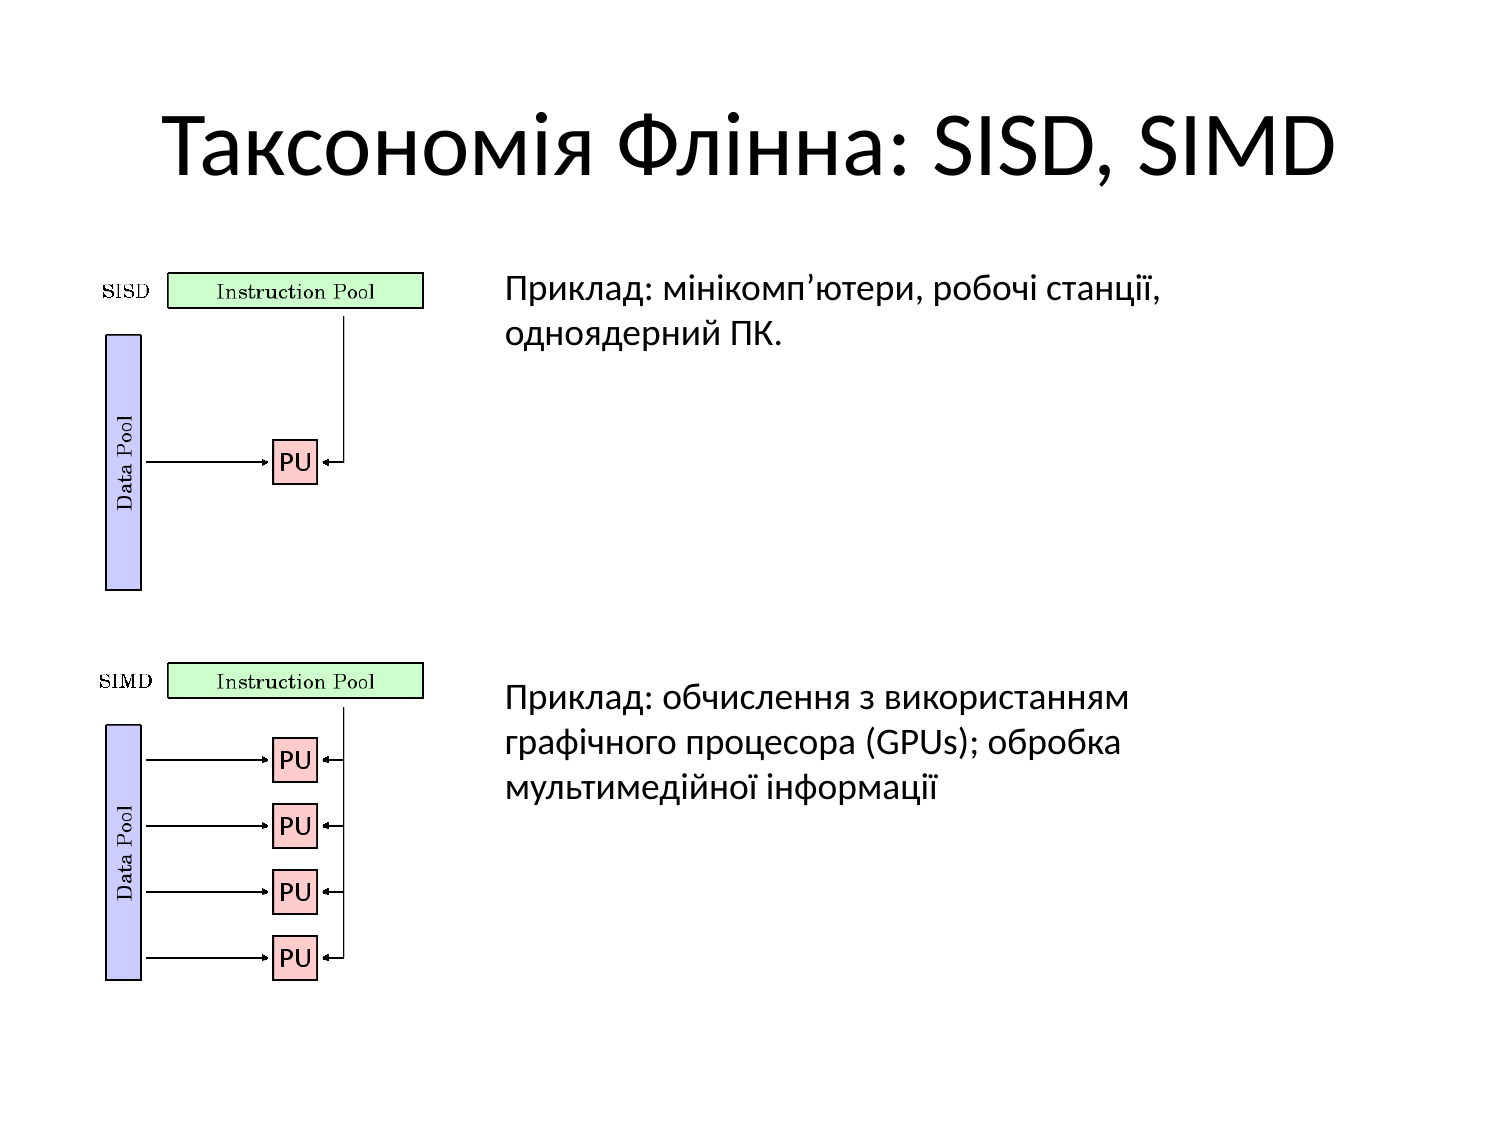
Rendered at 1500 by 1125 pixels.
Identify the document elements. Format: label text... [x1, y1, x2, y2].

picture [88, 255, 440, 607]
title Таксономія Флінна: SISD, SIMD [75, 45, 1425, 233]
picture [88, 644, 440, 997]
text_box Приклад: обчислення з використанням графічного процесора (GPUs); обробка мультимедійної інформації [490, 664, 1241, 815]
text_box Приклад: мінікомп’ютери, робочі станції, одноядерний ПК. [490, 255, 1241, 361]
